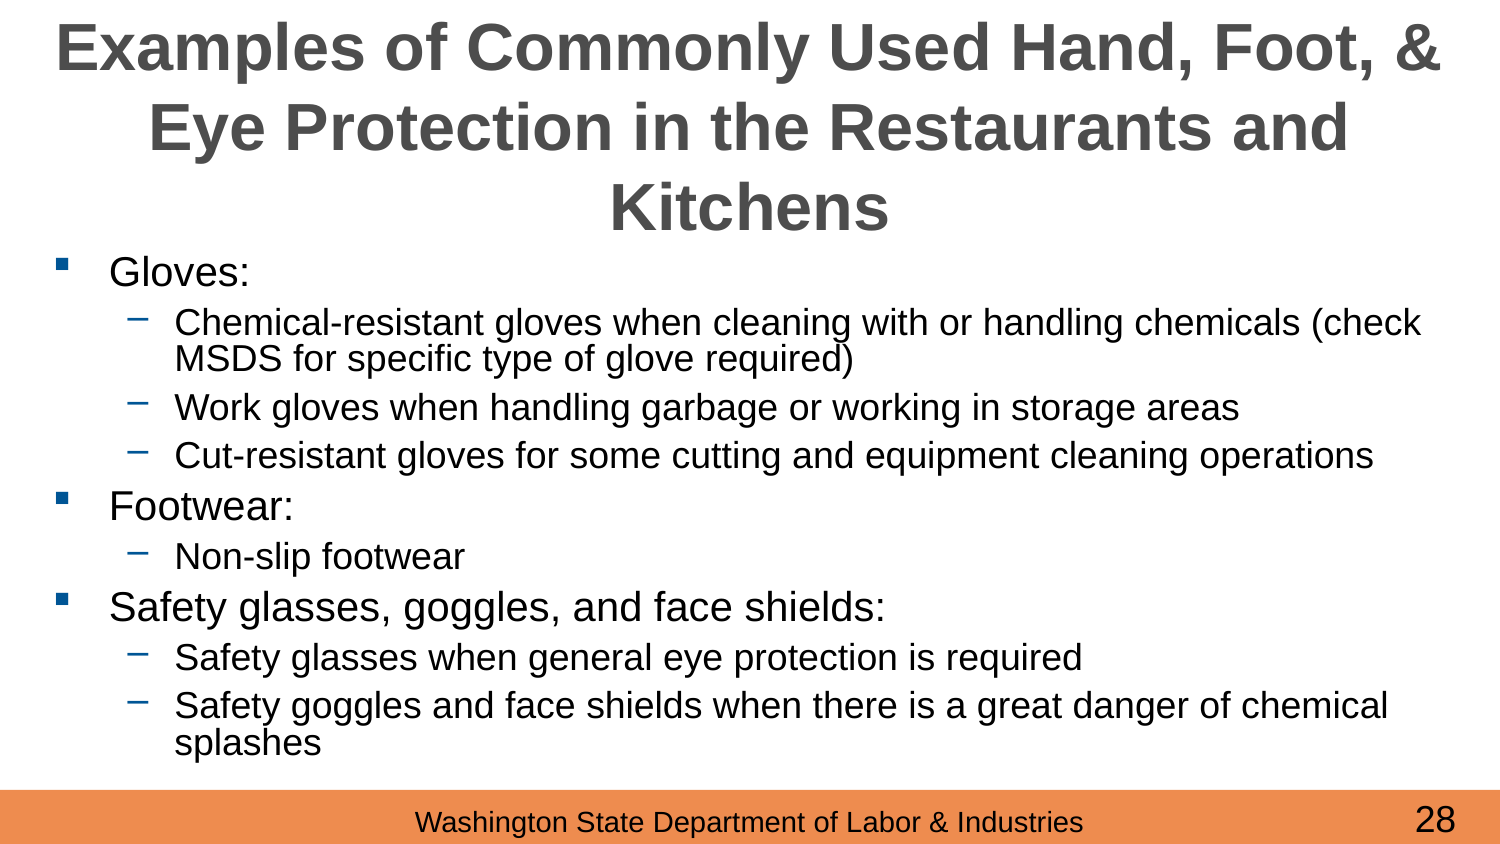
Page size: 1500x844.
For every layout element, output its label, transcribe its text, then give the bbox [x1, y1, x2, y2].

title Examples of Commonly Used Hand, Foot, & Eye Protection in the Restaurants and Kitchens [0, 0, 1500, 247]
list Gloves: Chemical-resistant gloves when cleaning with or handling chemicals (check MSDS for specific type of glove required) Work gloves when handling garbage or working in storage areas Cut-resistant gloves for some cutting and equipment cleaning operations Footwear: Non-slip footwear Safety glasses, goggles, and face shields: Safety glasses when general eye protection is required Safety goggles and face shields when there is a great danger of chemical splashes [37, 246, 1463, 772]
